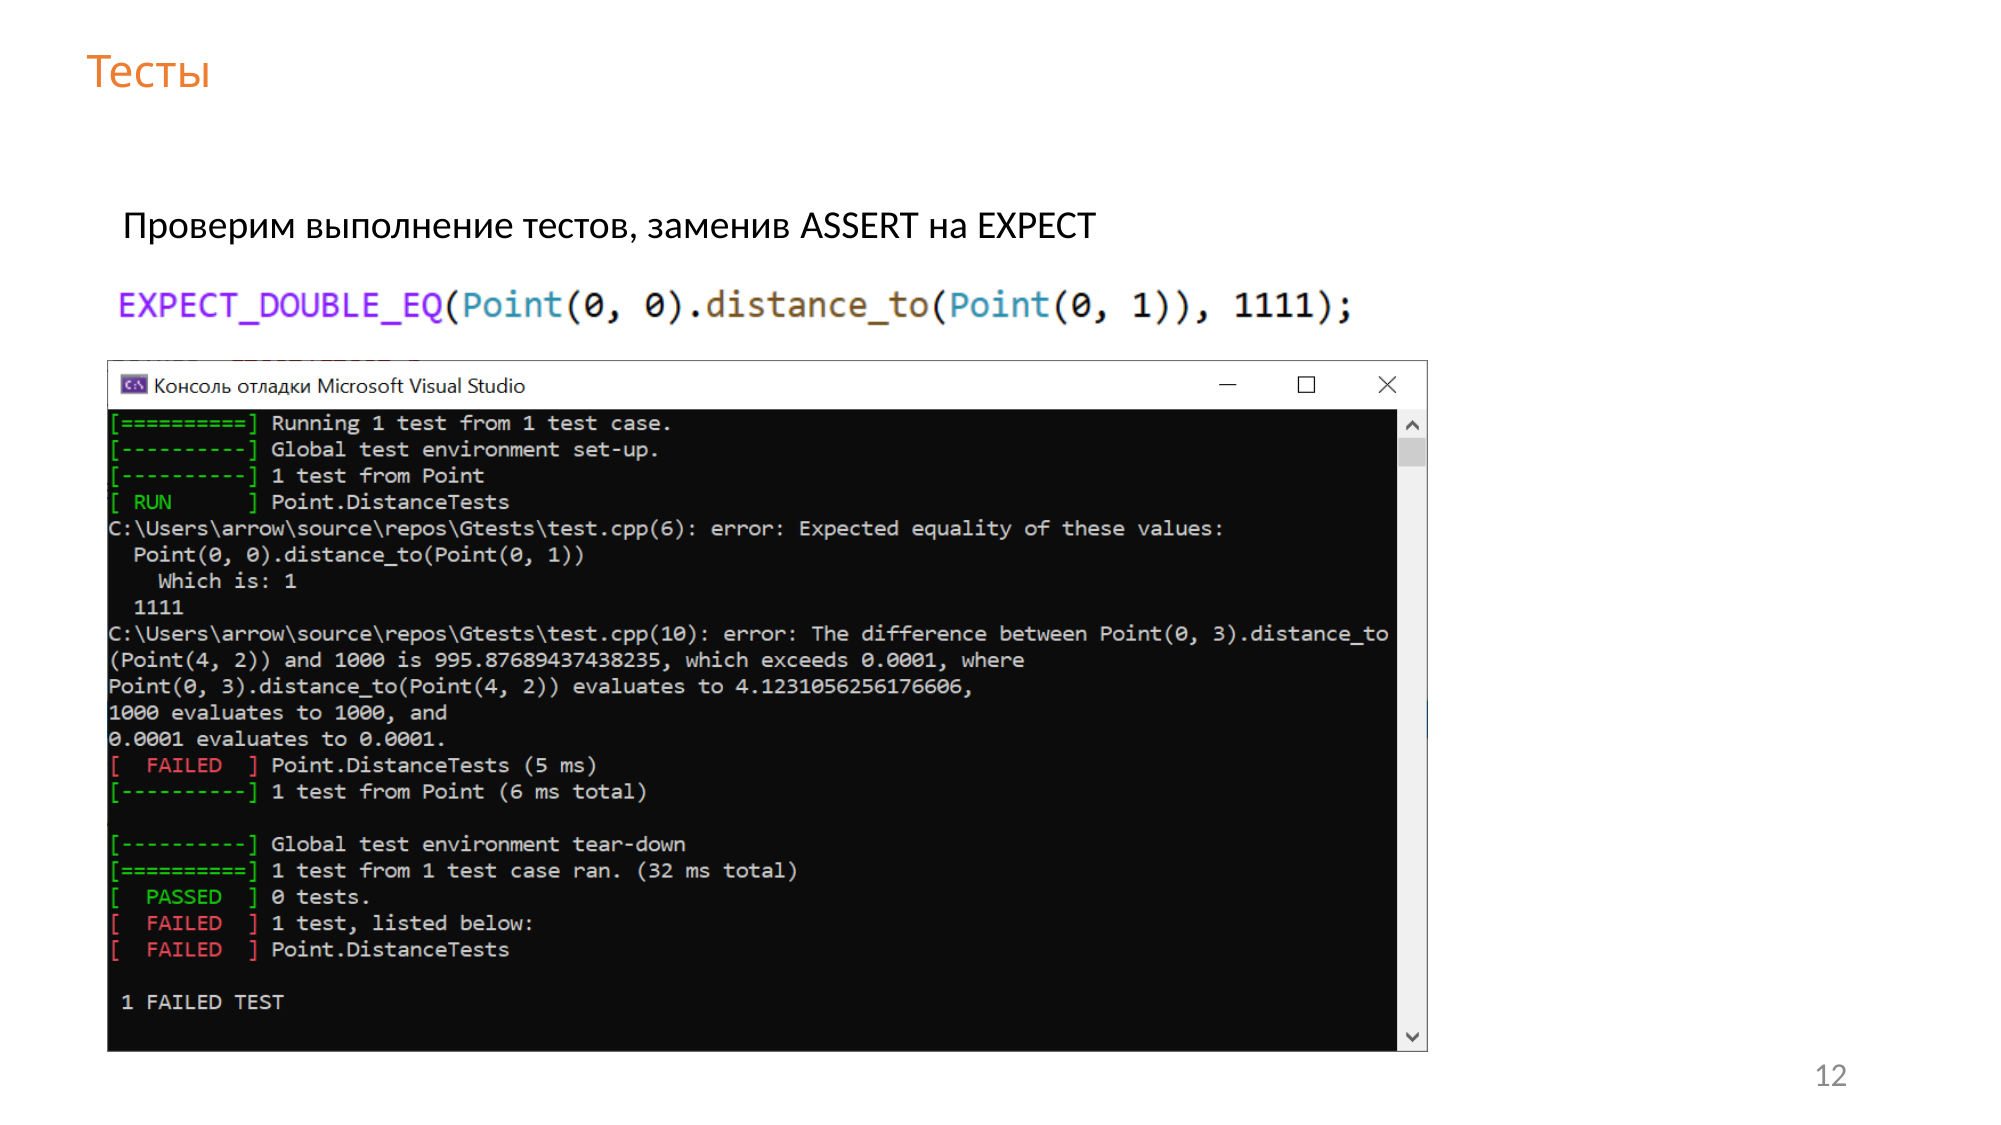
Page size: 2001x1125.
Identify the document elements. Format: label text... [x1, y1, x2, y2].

list Проверим выполнение тестов, заменив ASSERT на EXPECT [107, 181, 1125, 269]
picture [107, 269, 1362, 335]
slide_number 12 [1412, 1042, 1863, 1103]
title Тесты [71, 41, 321, 106]
picture [107, 360, 1428, 1052]
